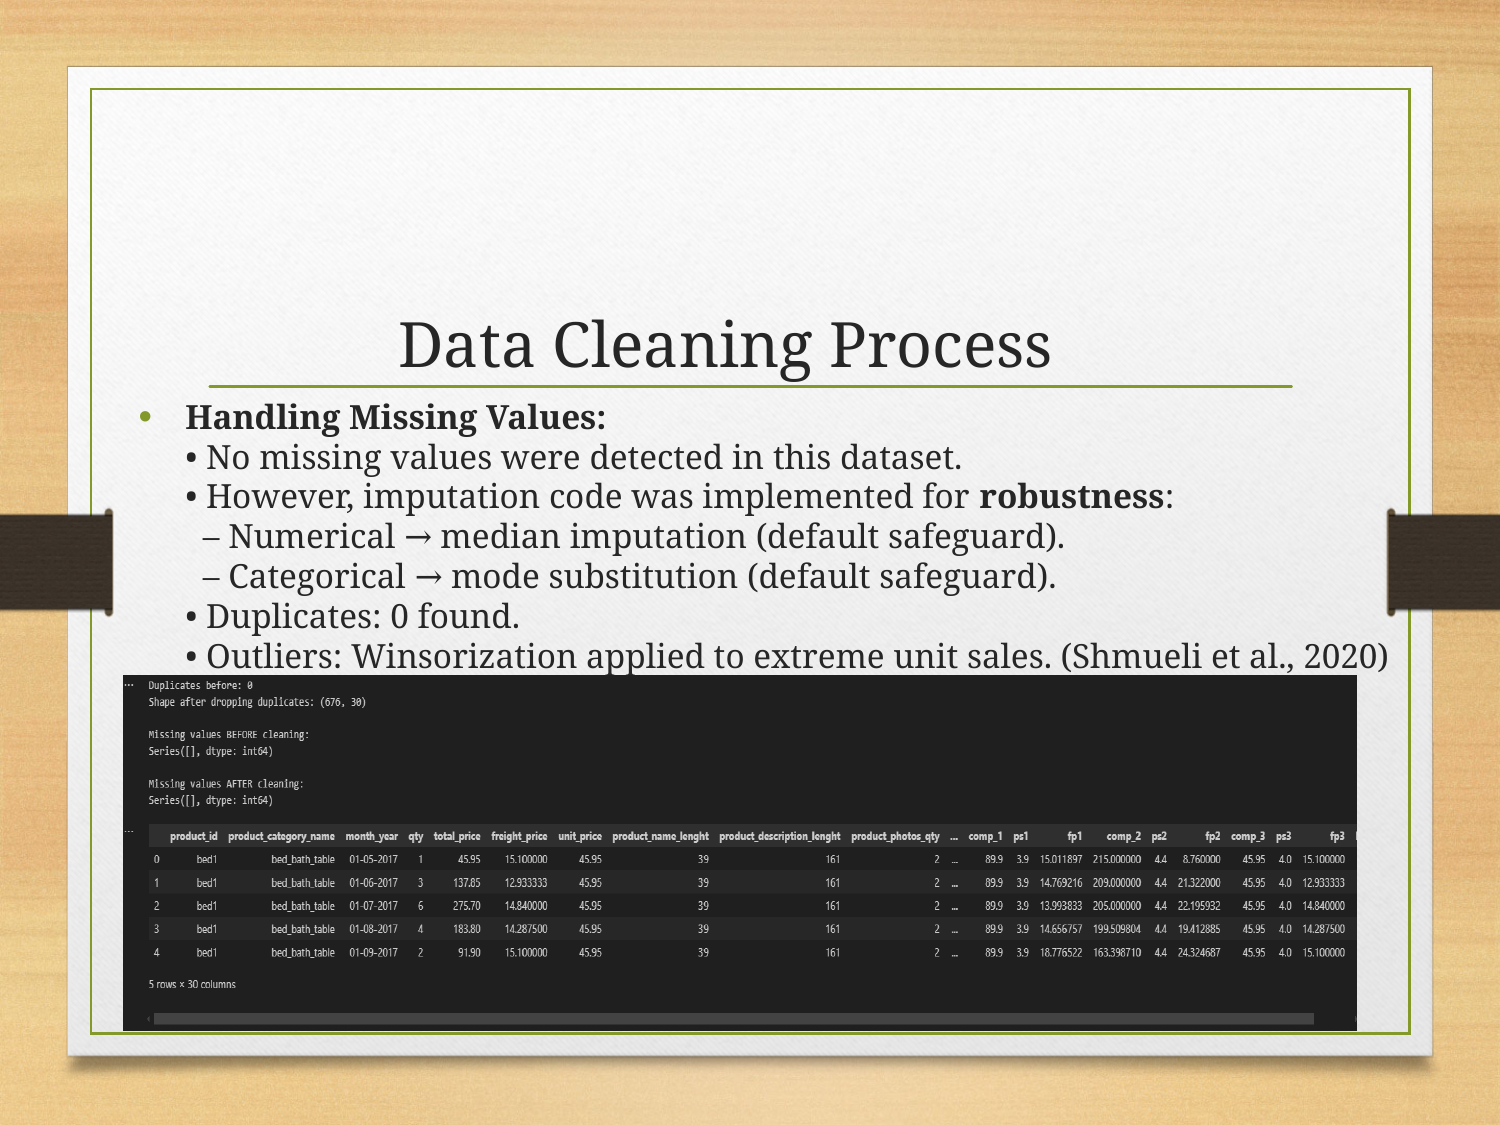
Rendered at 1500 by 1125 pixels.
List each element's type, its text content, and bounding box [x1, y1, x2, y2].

title Data Cleaning Process [168, 235, 1284, 388]
picture [0, 0, 1500, 1125]
list Handling Missing Values: • No missing values were detected in this dataset. • However, imputation code was implemented for robustness: – Numerical → median imputation (default safeguard). – Categorical → mode substitution (default safeguard). • Duplicates: 0 found. • Outliers: Winsorization applied to extreme unit sales. (Shmueli et al., 2020) [123, 388, 1440, 761]
